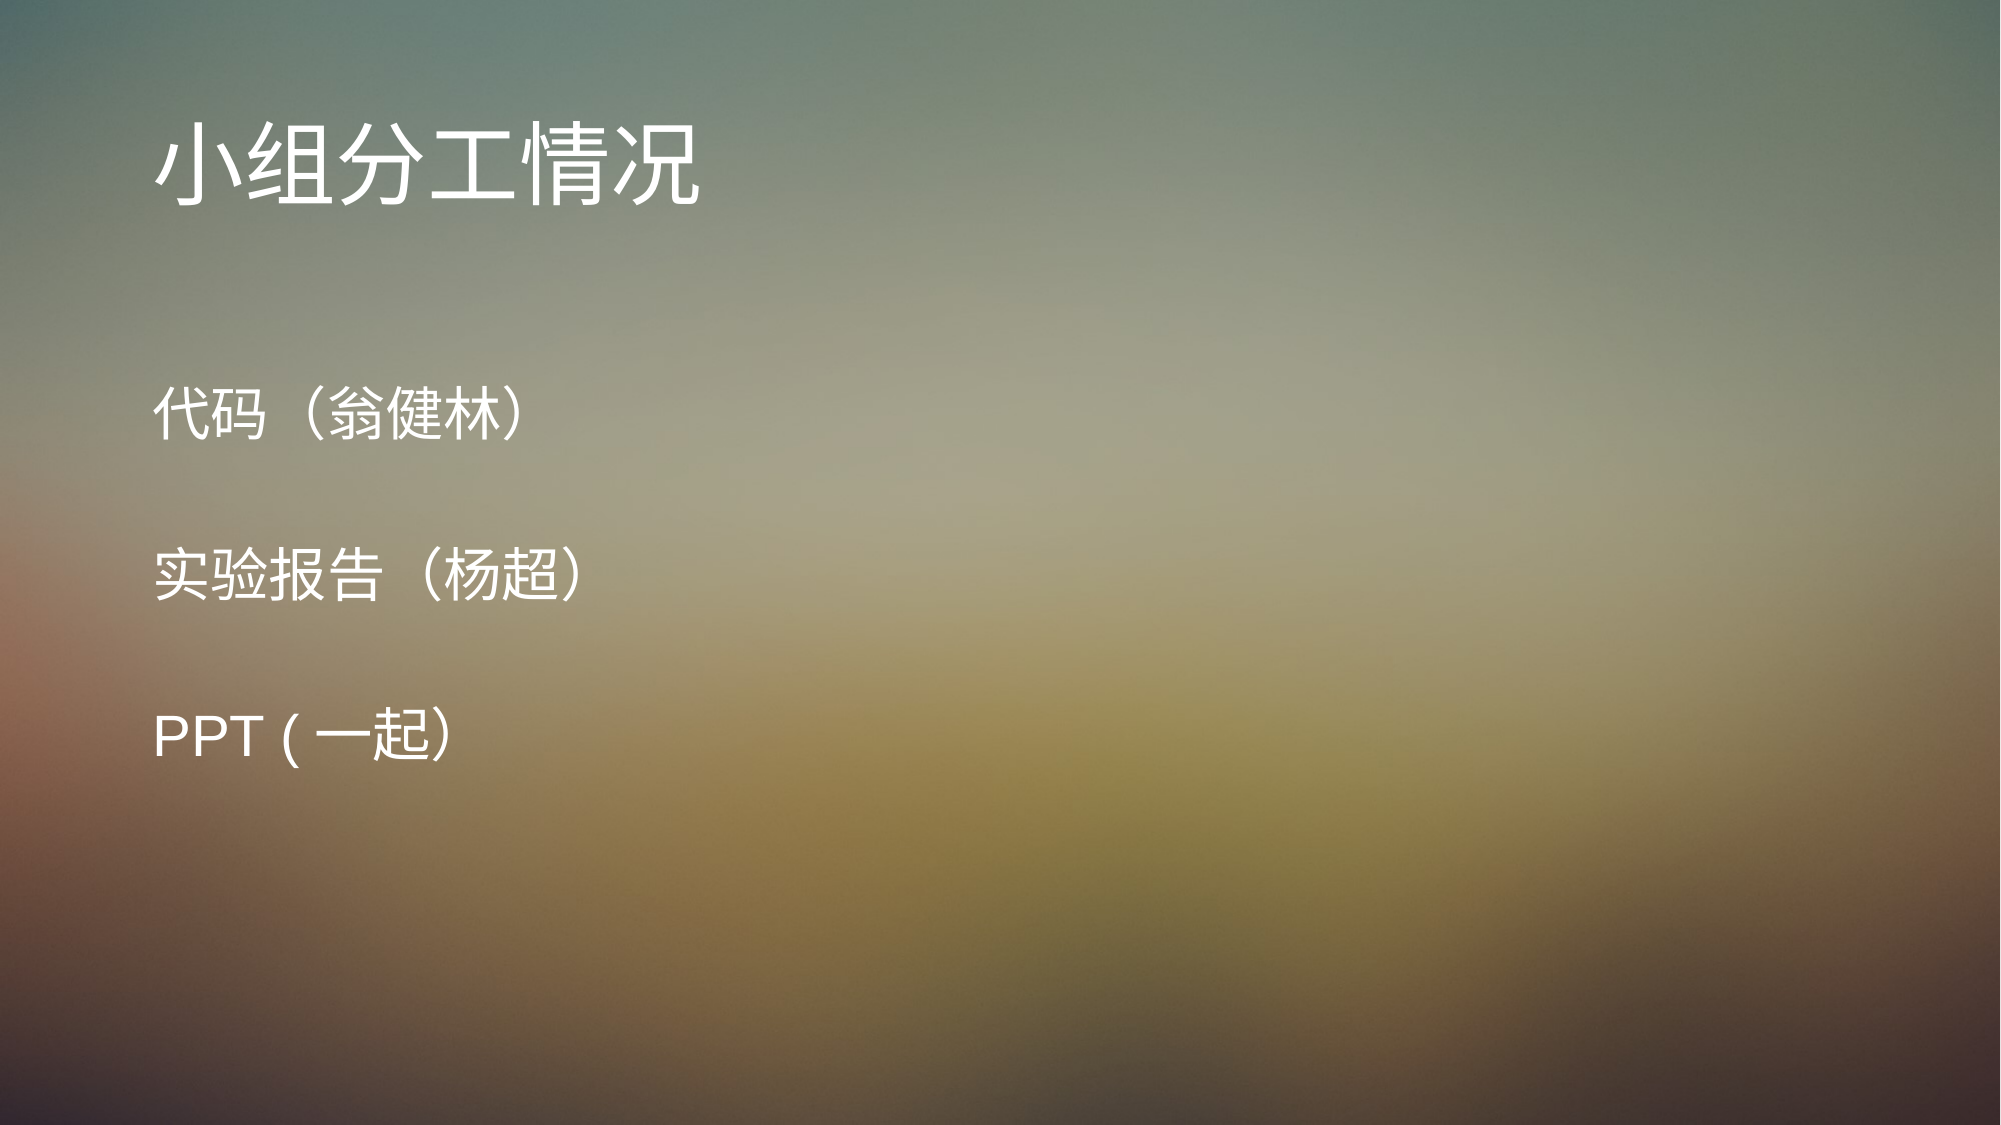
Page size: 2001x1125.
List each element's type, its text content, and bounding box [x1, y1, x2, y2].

list 代码（翁健林） 实验报告（杨超） PPT (一起） [137, 299, 1863, 1014]
picture [0, 0, 2001, 1125]
title 小组分工情况 [137, 59, 1863, 278]
